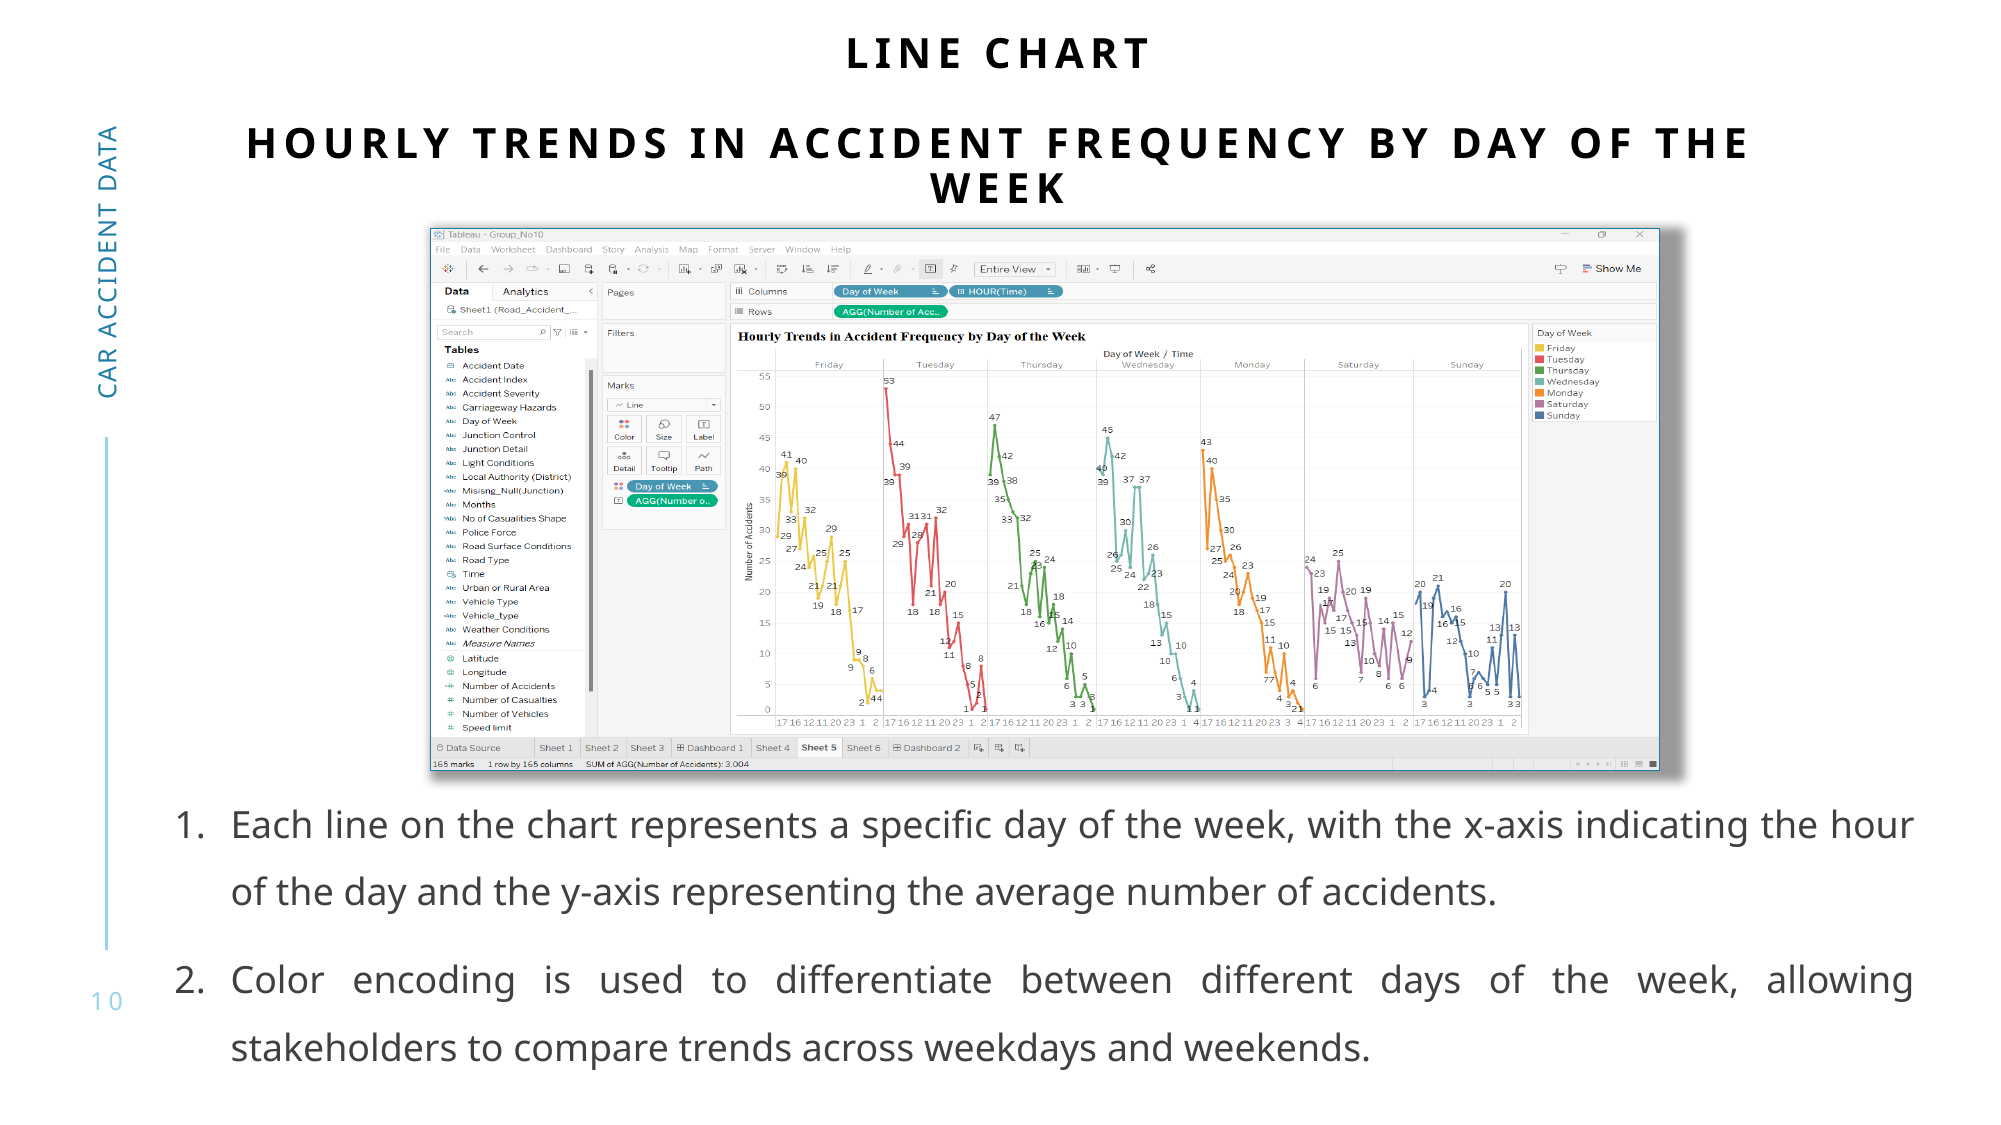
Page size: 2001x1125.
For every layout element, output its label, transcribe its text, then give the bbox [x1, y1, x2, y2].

text_box Each line on the chart represents a specific day of the week, with the x-axis indicating the hour of the day and the y-axis representing the average number of accidents. Color encoding is used to differentiate between different days of the week, allowing stakeholders to compare trends across weekdays and weekends. [159, 770, 1931, 1122]
slide_number 10 [68, 987, 144, 1018]
title Line Chart Hourly Trends in Accident Frequency by Day of the Week [193, 32, 1807, 183]
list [430, 228, 1660, 771]
footer CAR ACCIDENT DATA [90, 107, 122, 400]
